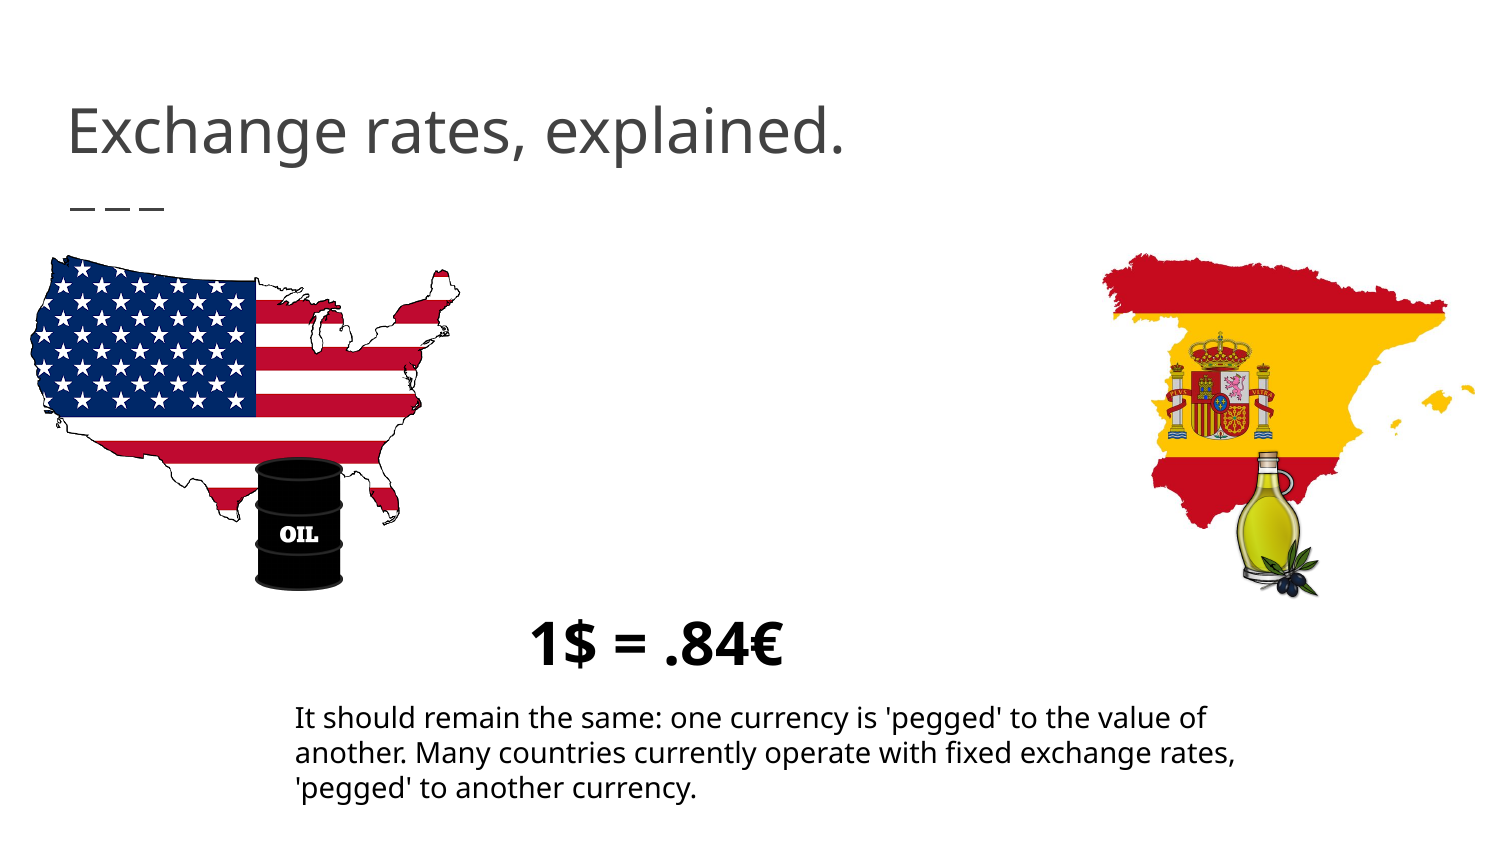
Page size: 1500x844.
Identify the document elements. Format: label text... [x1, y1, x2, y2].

title Exchange rates, explained. [51, 61, 1449, 182]
picture [24, 253, 469, 592]
text_box 1$ = .84€ [513, 590, 934, 684]
text_box It should remain the same: one currency is 'pegged' to the value of another. Many countries currently operate with fixed exchange rates, 'pegged' to another currency. [280, 684, 1308, 819]
picture [1101, 253, 1476, 601]
